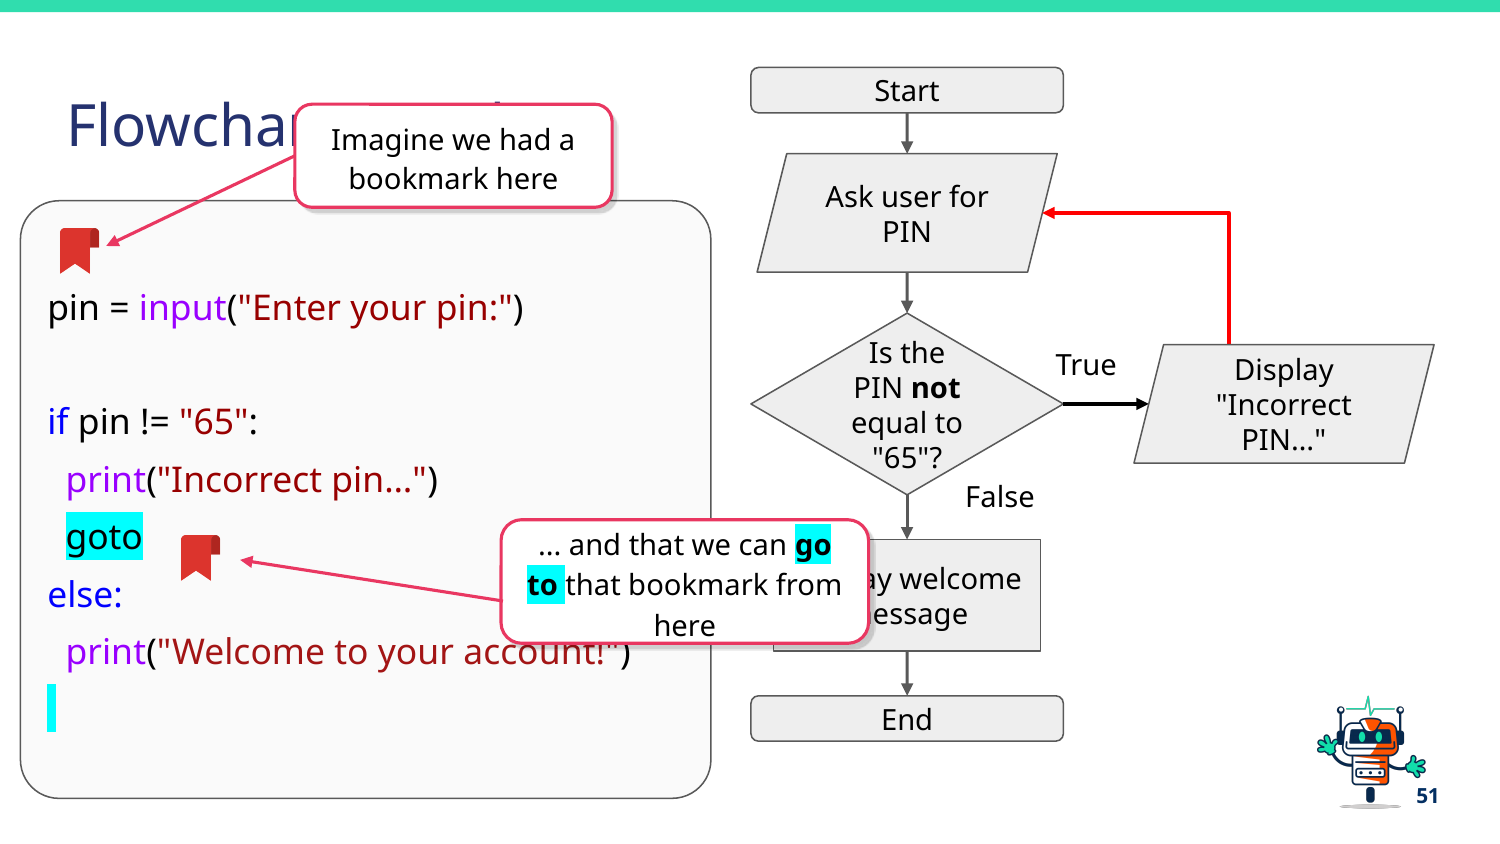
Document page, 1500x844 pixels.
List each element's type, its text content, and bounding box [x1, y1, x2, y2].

text_box Is the PIN not equal to "65"? [750, 315, 1050, 495]
text_box pin = input("Enter your pin:") if pin != "65": print("Incorrect pin…") goto else: print("Welcome to your account!") [32, 212, 711, 738]
text_box ... and that we can go to that bookmark from here [501, 519, 869, 644]
text_box Display "Incorrect PIN…" [1133, 407, 1419, 464]
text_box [105, 155, 296, 247]
text_box Display "Incorrect PIN…" [1420, 344, 1435, 401]
title Flowchart & code [51, 72, 905, 167]
text_box Start [750, 67, 1064, 113]
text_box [239, 559, 504, 602]
text_box Imagine we had a bookmark here [294, 104, 613, 208]
picture [177, 535, 224, 581]
text_box [20, 200, 711, 799]
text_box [1309, 687, 1456, 830]
picture [56, 228, 103, 274]
text_box False [950, 463, 1058, 536]
title Flowchart & code [909, 72, 1449, 167]
text_box Display welcome message [773, 539, 1041, 651]
text_box Ask user for PIN [757, 153, 1058, 273]
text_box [1042, 212, 1416, 405]
text_box End [750, 695, 1064, 742]
